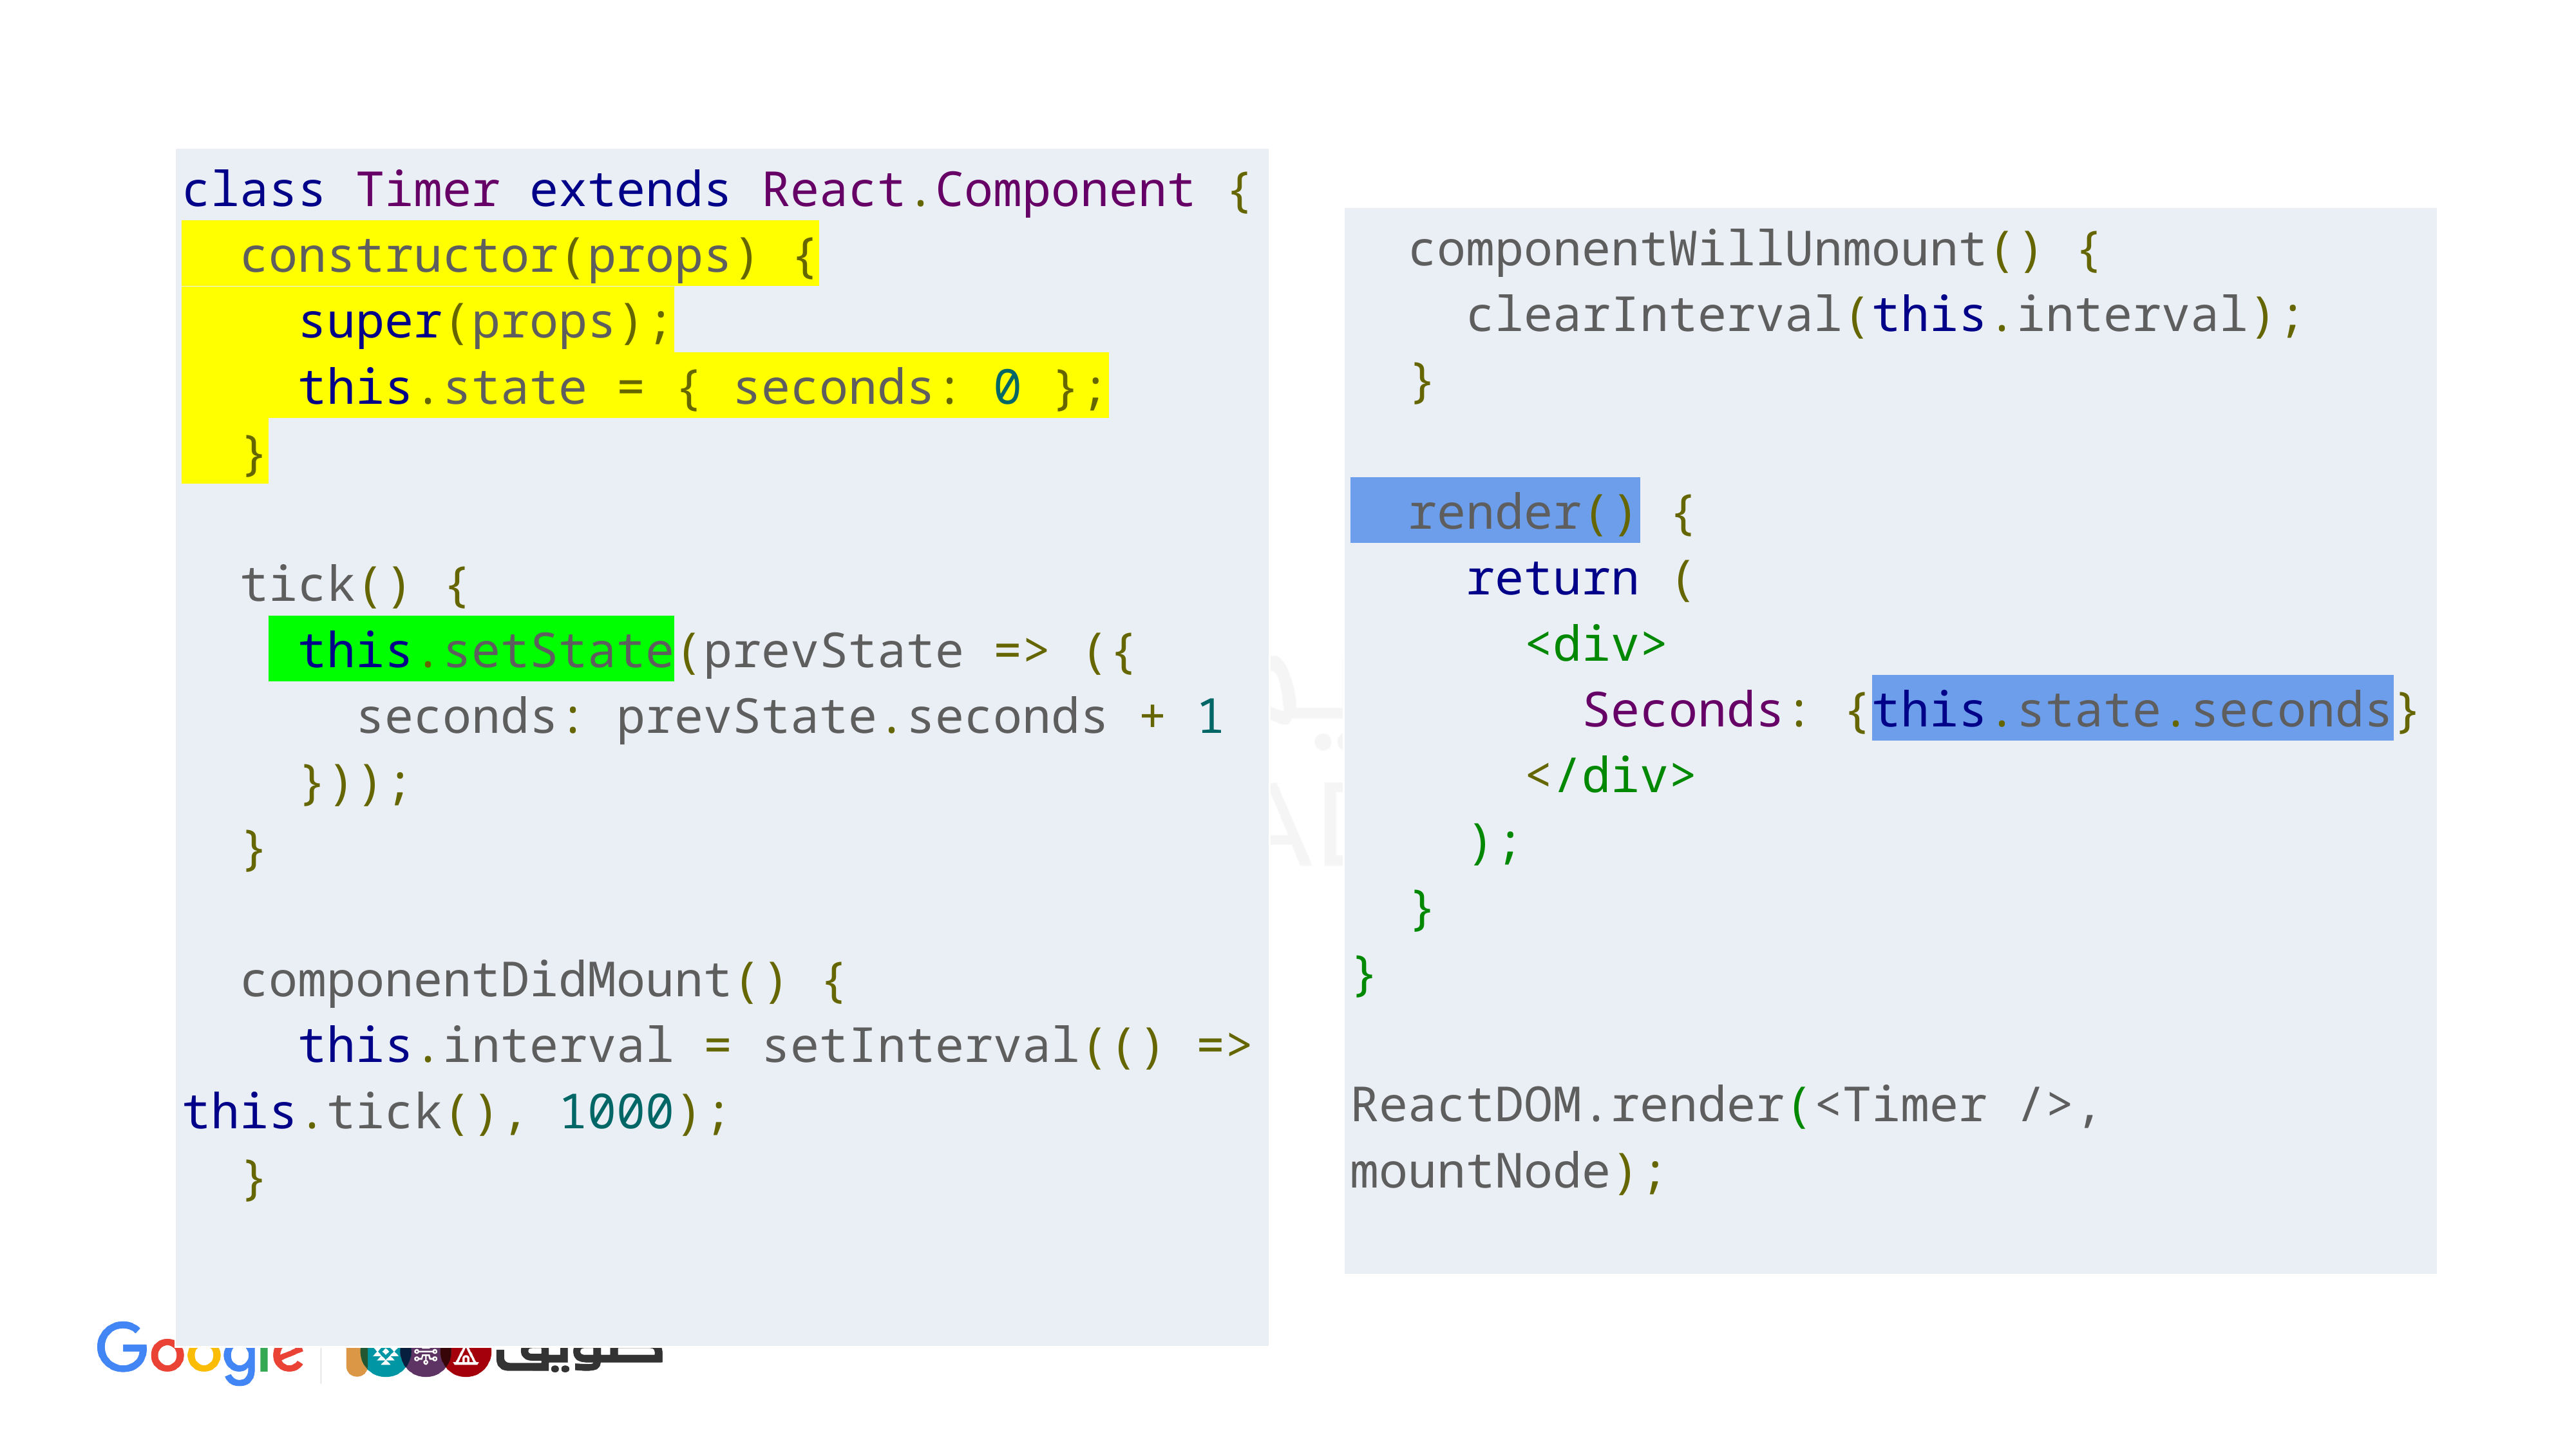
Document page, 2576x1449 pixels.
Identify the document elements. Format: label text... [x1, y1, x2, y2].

table_header class Timer extends React.Component { constructor(props) { super(props); this.state = { seconds: 0 }; } tick() { this.setState(prevState => ({ seconds: prevState.seconds + 1 })); } componentDidMount() { this.interval = setInterval(() => this.tick(), 1000); } [176, 149, 1269, 1346]
picture [53, 1159, 708, 1449]
table_header componentWillUnmount() { clearInterval(this.interval); } render() { return ( <div> Seconds: {this.state.seconds} </div> ); } } ReactDOM.render(<Timer />, mountNode); [1345, 208, 2437, 1274]
